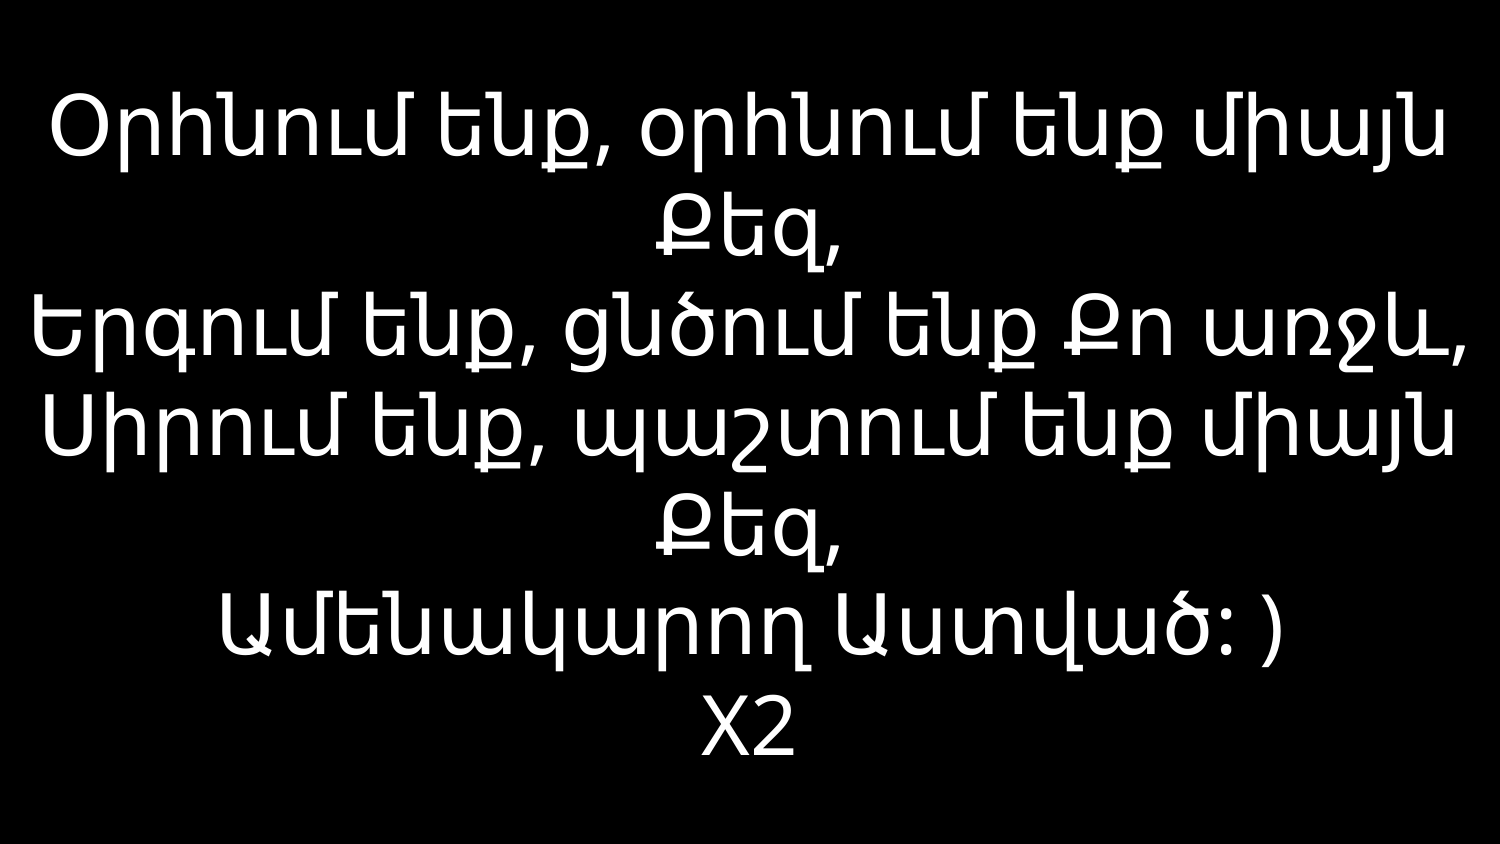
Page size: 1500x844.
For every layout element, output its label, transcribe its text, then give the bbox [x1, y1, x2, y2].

title Օրհնում ենք, օրհնում ենք միայն Քեզ, Երգում ենք, ցնծում ենք Քո առջև, Սիրում ենք, պաշտում ենք միայն Քեզ, Ամենակարող Աստված: ) X2 [0, 0, 1500, 844]
